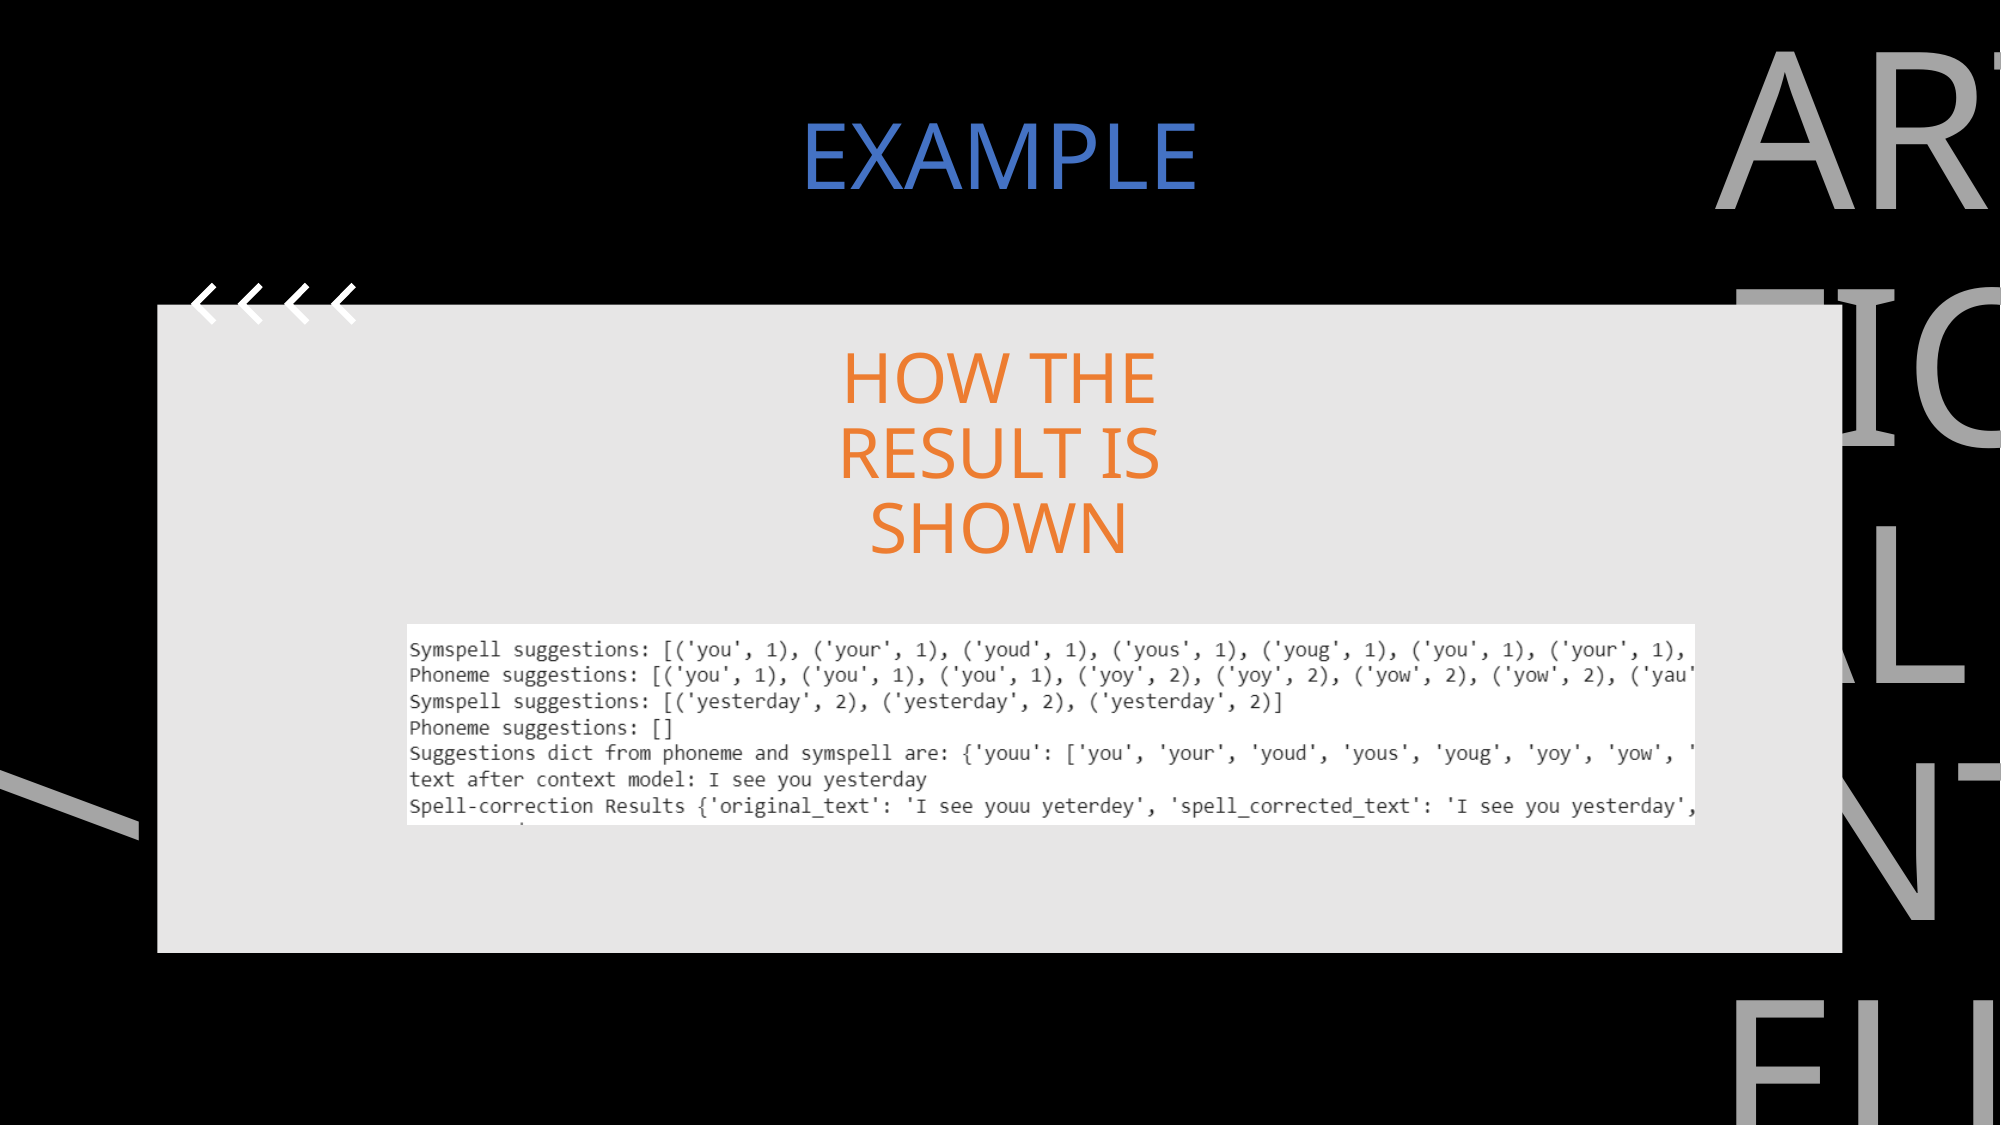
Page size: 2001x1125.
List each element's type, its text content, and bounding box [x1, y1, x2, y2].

title EXAMPLE [157, 97, 1843, 223]
title HOW THE RESULT IS SHOWN [744, 412, 1256, 501]
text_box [190, 282, 356, 325]
picture [407, 624, 1695, 825]
